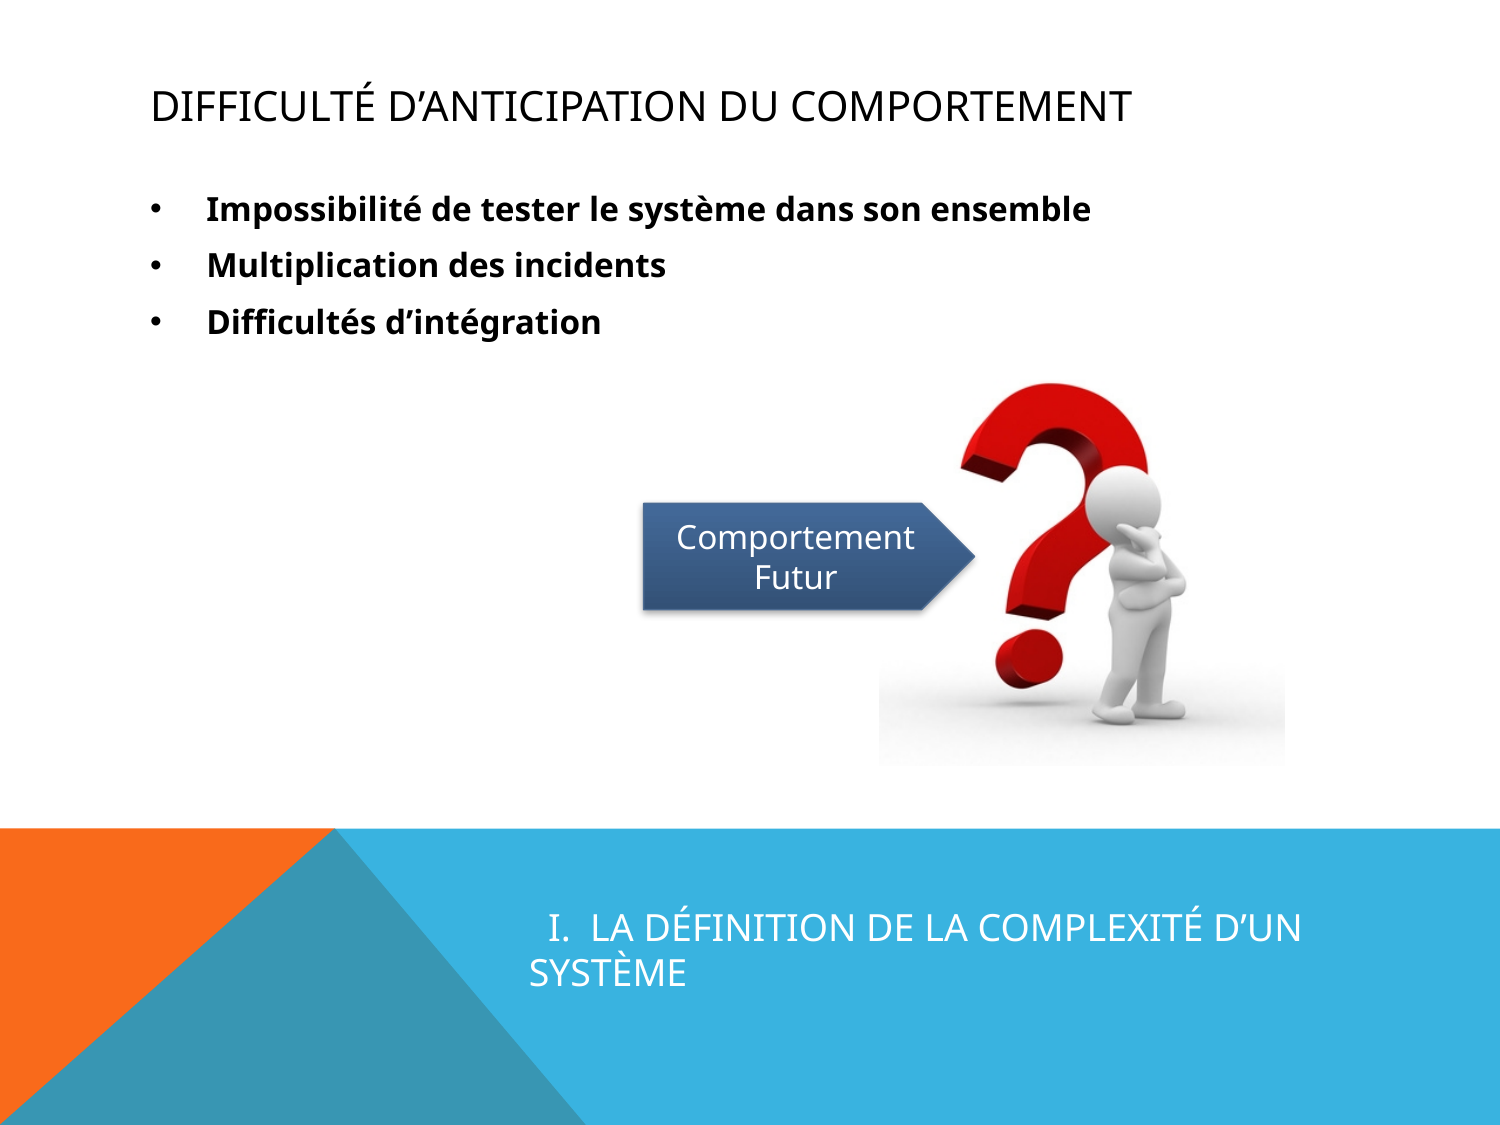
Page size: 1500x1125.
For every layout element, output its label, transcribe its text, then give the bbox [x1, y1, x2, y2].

text_box I. La définition de la complexité d’un système [513, 909, 1465, 999]
picture [879, 361, 1285, 767]
list Impossibilité de tester le système dans son ensemble Multiplication des incidents Difficultés d’intégration [135, 180, 1369, 768]
title Difficulté d’anticipation du comportement [135, 60, 1369, 150]
text_box Comportement Futur [642, 502, 874, 611]
